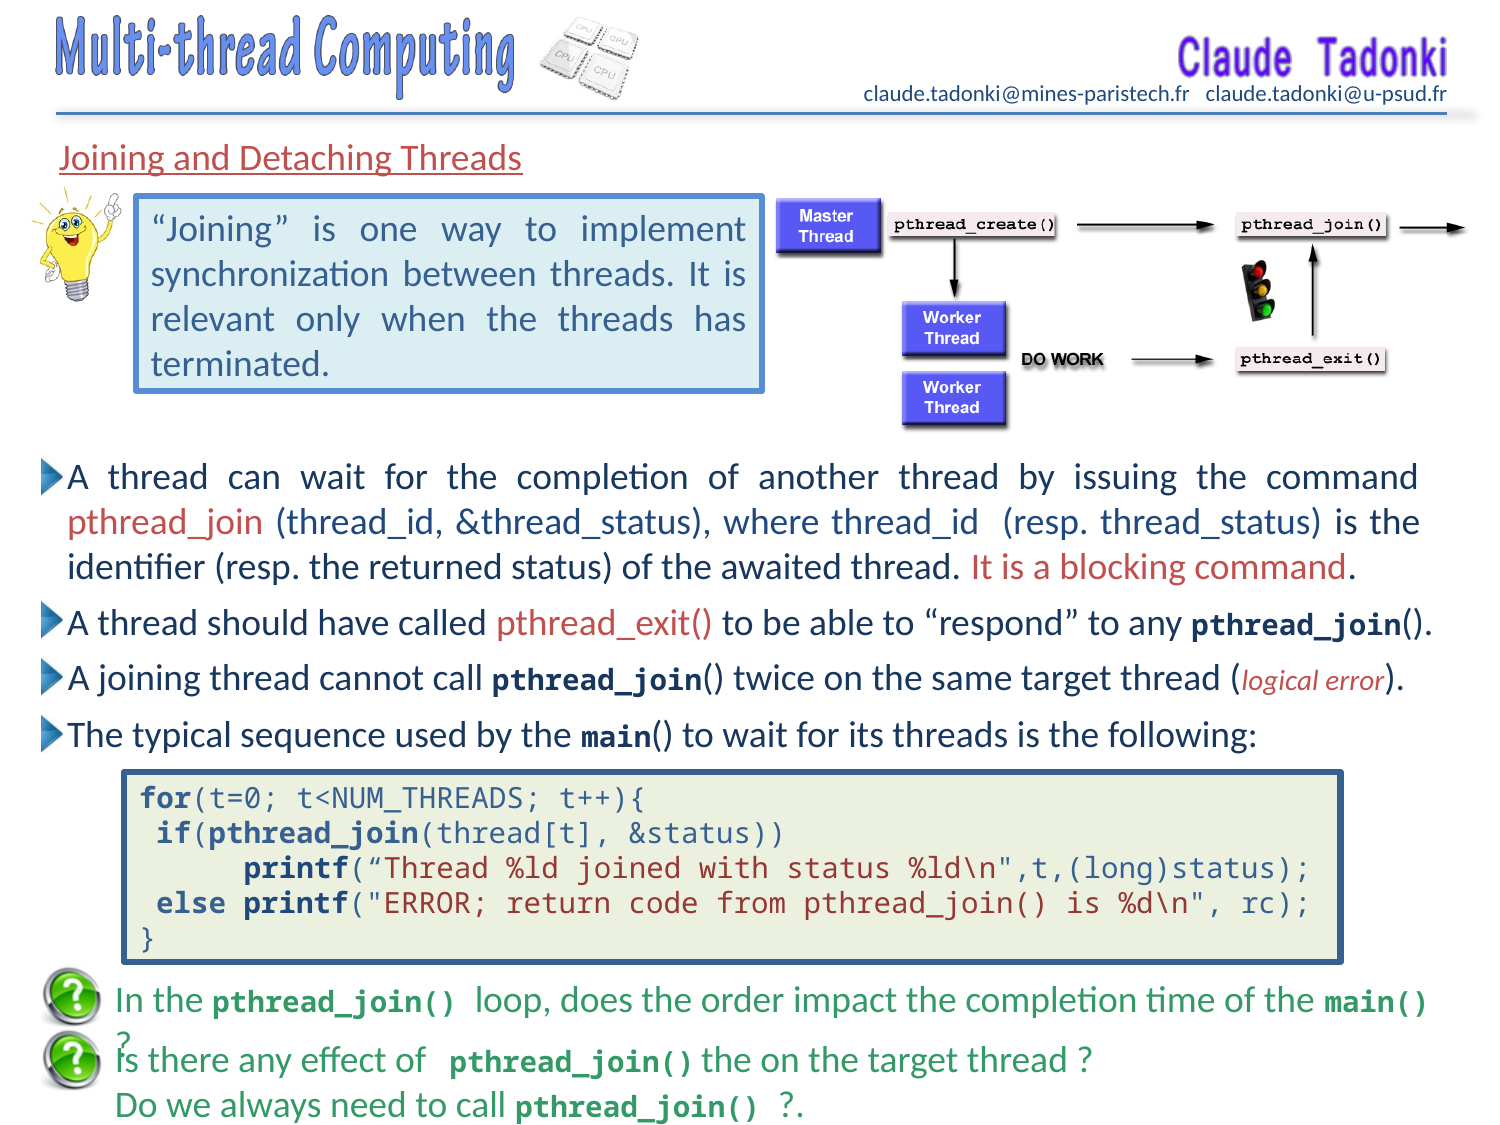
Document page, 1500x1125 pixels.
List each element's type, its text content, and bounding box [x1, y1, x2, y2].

picture [40, 963, 106, 1093]
picture [40, 713, 65, 754]
text_box for(t=0; t<NUM_THREADS; t++){ if(pthread_join(thread[t], &status)) printf(“Thread %ld joined with status %ld\n",t,(long)status); else printf("ERROR; return code from pthread_join() is %d\n", rc); } [123, 772, 1341, 962]
picture [525, 9, 651, 105]
picture [55, 13, 514, 101]
text_box claude.tadonki@mines-paristech.fr claude.tadonki@u-psud.fr [848, 70, 1469, 113]
text_box A thread should have called pthread_exit() to be able to “respond” to any pthread_join(). [52, 590, 1483, 645]
text_box “Joining” is one way to implement synchronization between threads. It is relevant only when the threads has terminated. [135, 196, 762, 391]
text_box A thread can wait for the completion of another thread by issuing the command pthread_join (thread_id, &thread_status), where thread_id (resp. thread_status) is the identifier (resp. the returned status) of the awaited thread. It is a blocking command. [52, 444, 1436, 595]
picture [41, 655, 66, 696]
text_box In the pthread_join() loop, does the order impact the completion time of the main() ? [109, 967, 1459, 1073]
text_box A joining thread cannot call pthread_join() twice on the same target thread (logical error). [53, 645, 1500, 702]
picture [773, 196, 1471, 435]
text_box Joining and Detaching Threads [44, 125, 538, 186]
text_box Is there any effect of pthread_join() the on the target thread ? Do we always need to call pthread_join() ?. [100, 1027, 1500, 1125]
text_box The typical sequence used by the main() to wait for its threads is the following: [52, 702, 1500, 763]
picture [1177, 32, 1448, 82]
picture [40, 599, 65, 640]
picture [29, 184, 125, 304]
picture [40, 455, 65, 496]
